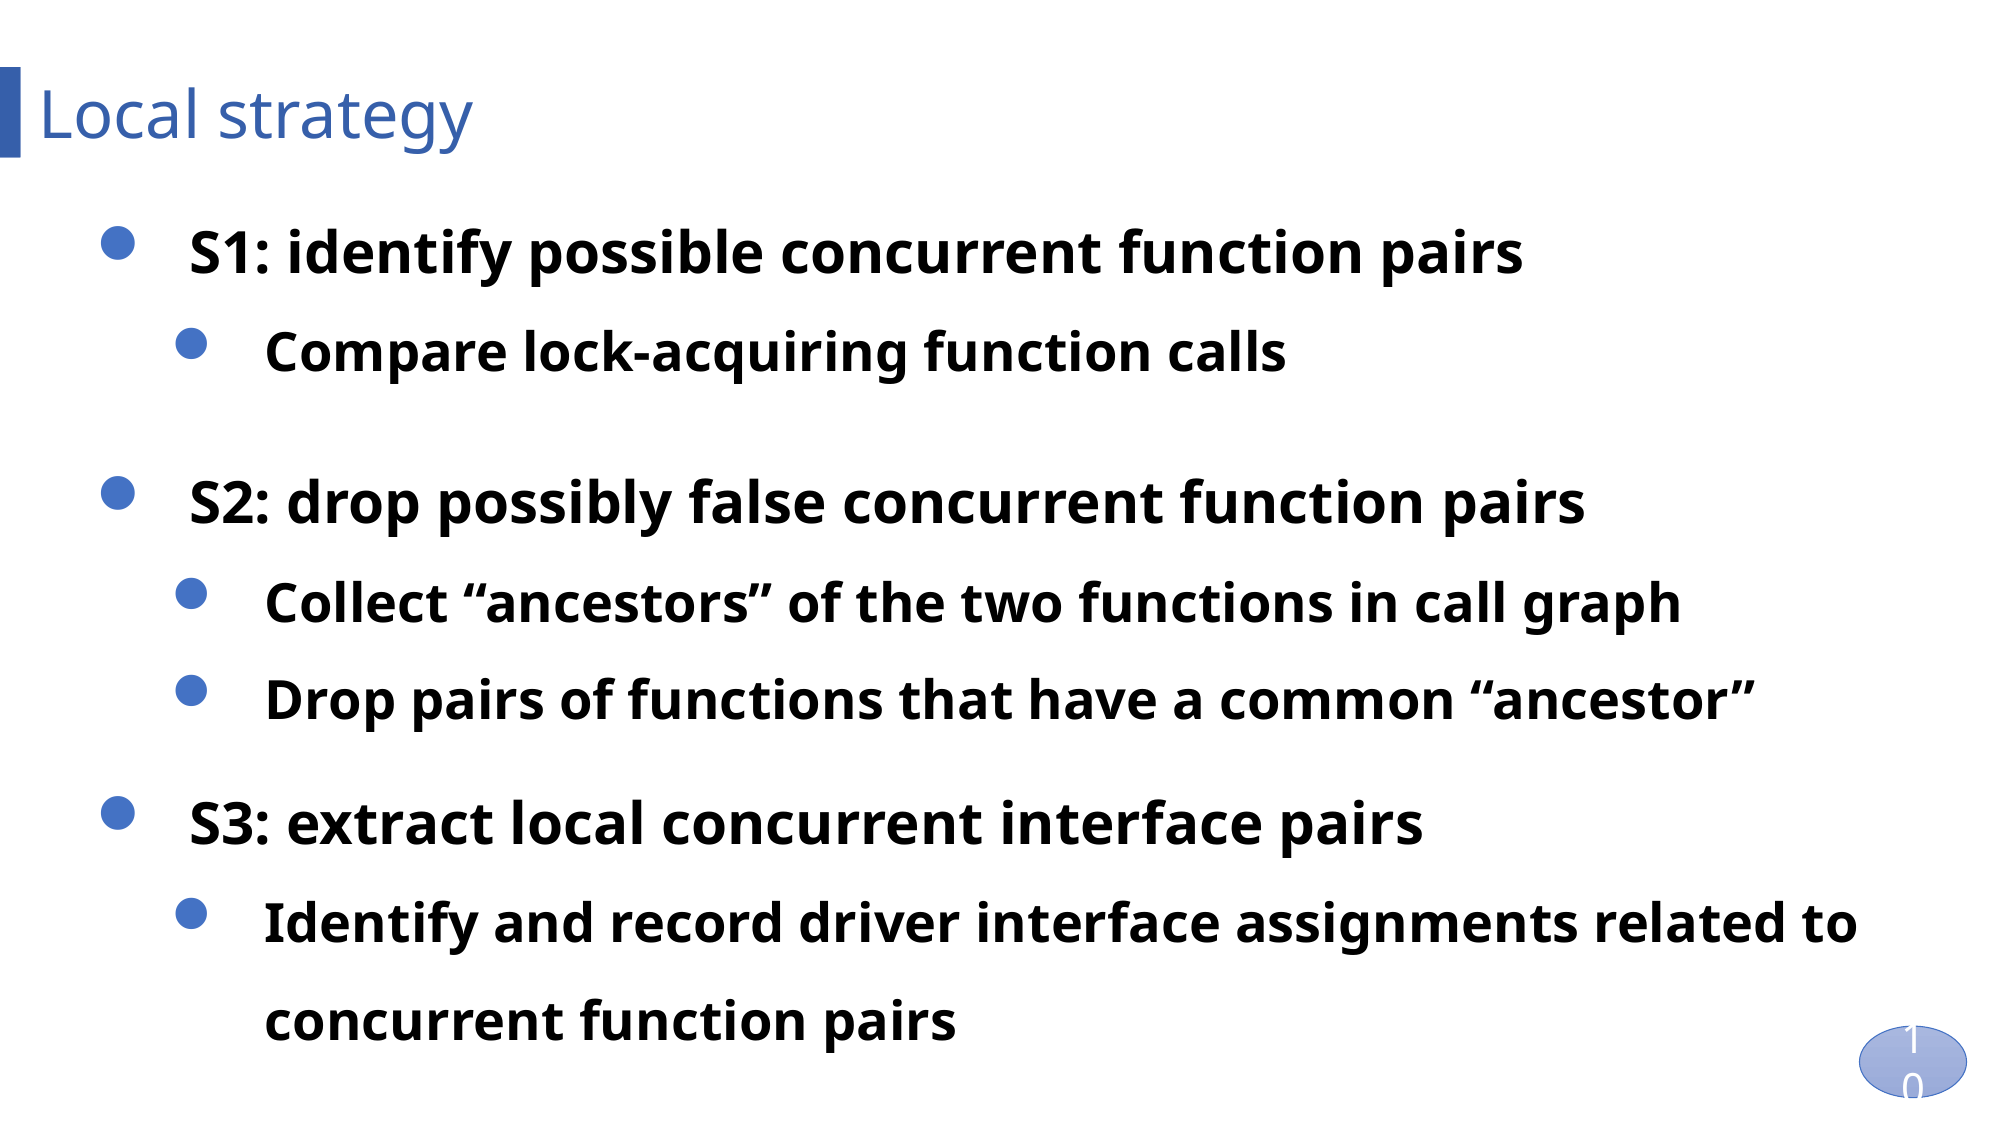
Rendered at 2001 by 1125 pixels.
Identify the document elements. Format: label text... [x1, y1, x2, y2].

list Local strategy [23, 73, 1100, 143]
text_box S2: drop possibly false concurrent function pairs Collect “ancestors” of the two functions in call graph Drop pairs of functions that have a common “ancestor” [81, 423, 2000, 743]
text_box 10 [1858, 1059, 1968, 1099]
text_box S3: extract local concurrent interface pairs Identify and record driver interface assignments related to concurrent function pairs [81, 743, 2000, 1059]
text_box S1: identify possible concurrent function pairs Compare lock-acquiring function calls [81, 172, 2000, 391]
